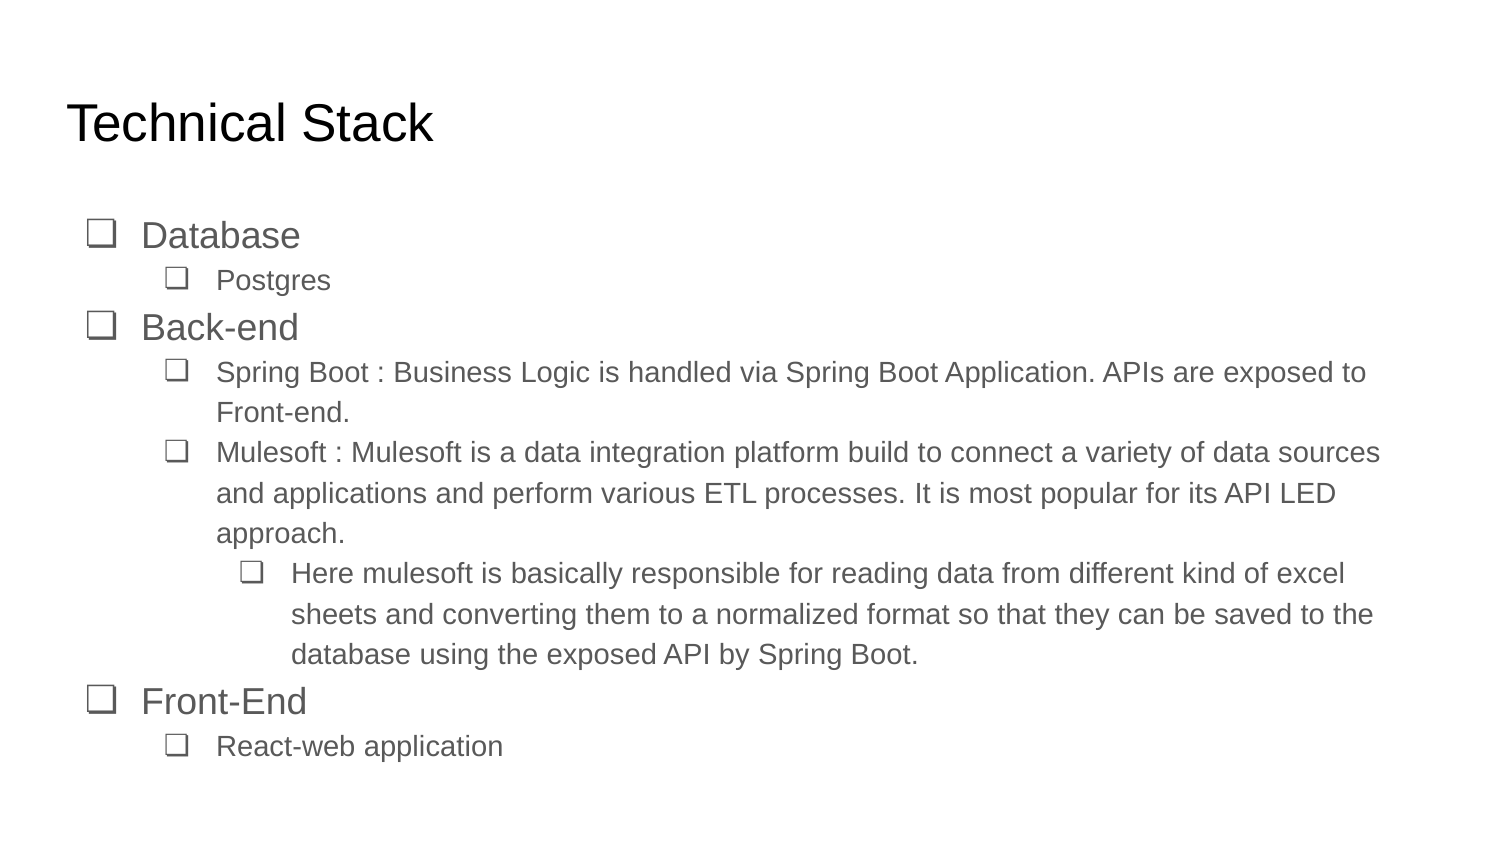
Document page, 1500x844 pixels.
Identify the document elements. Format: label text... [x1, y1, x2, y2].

list Database Postgres Back-end Spring Boot : Business Logic is handled via Spring Boot Application. APIs are exposed to Front-end. Mulesoft : Mulesoft is a data integration platform build to connect a variety of data sources and applications and perform various ETL processes. It is most popular for its API LED approach. Here mulesoft is basically responsible for reading data from different kind of excel sheets and converting them to a normalized format so that they can be saved to the database using the exposed API by Spring Boot. Front-End React-web application [51, 189, 1449, 793]
title Technical Stack [51, 72, 1449, 167]
